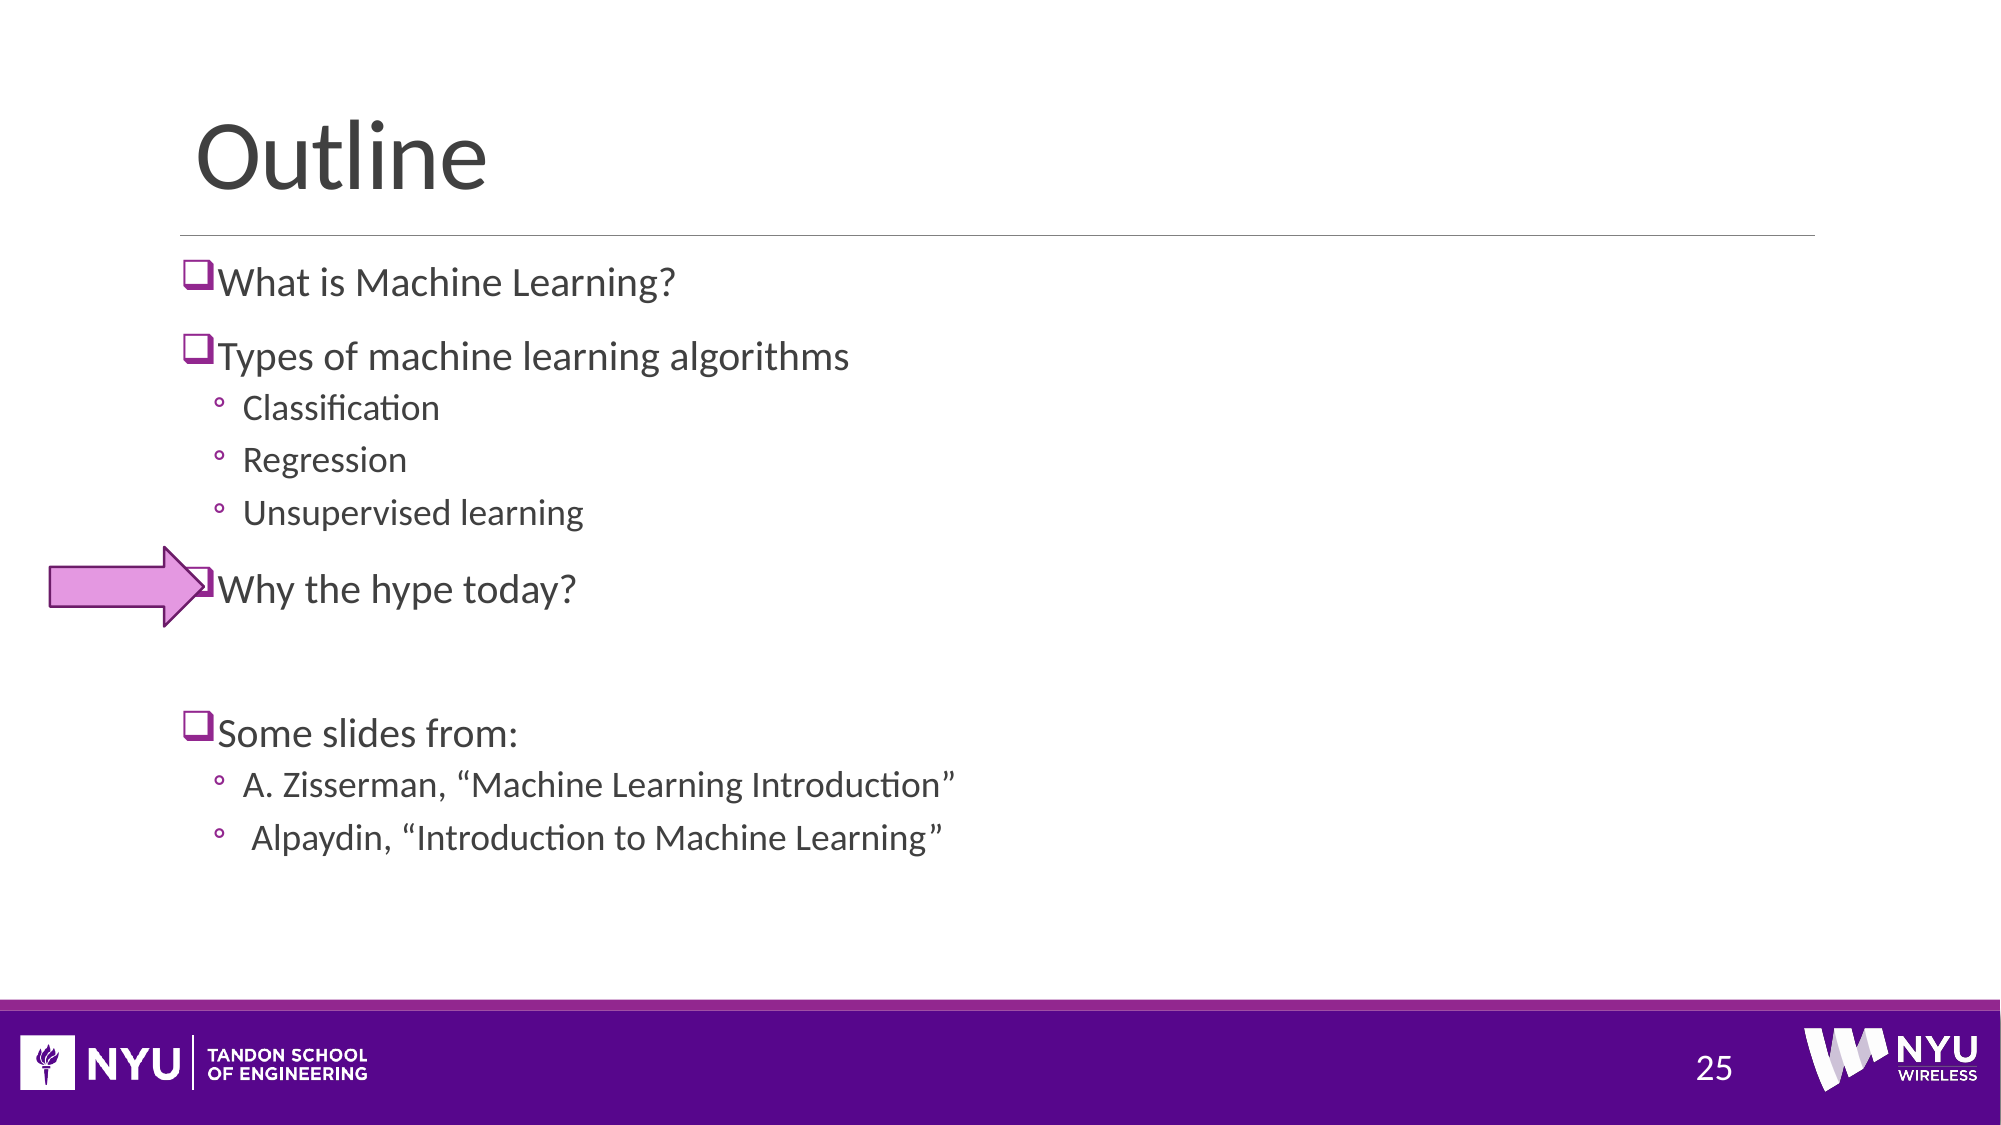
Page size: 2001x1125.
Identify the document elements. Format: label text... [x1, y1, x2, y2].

text_box [48, 545, 205, 628]
list What is Machine Learning? Types of machine learning algorithms Classification Regression Unsupervised learning Why the hype today? Some slides from: A. Zisserman, “Machine Learning Introduction” Alpaydin, “Introduction to Machine Learning” [180, 252, 1830, 963]
slide_number 25 [1533, 1035, 1749, 1096]
title Outline [180, 47, 1830, 218]
